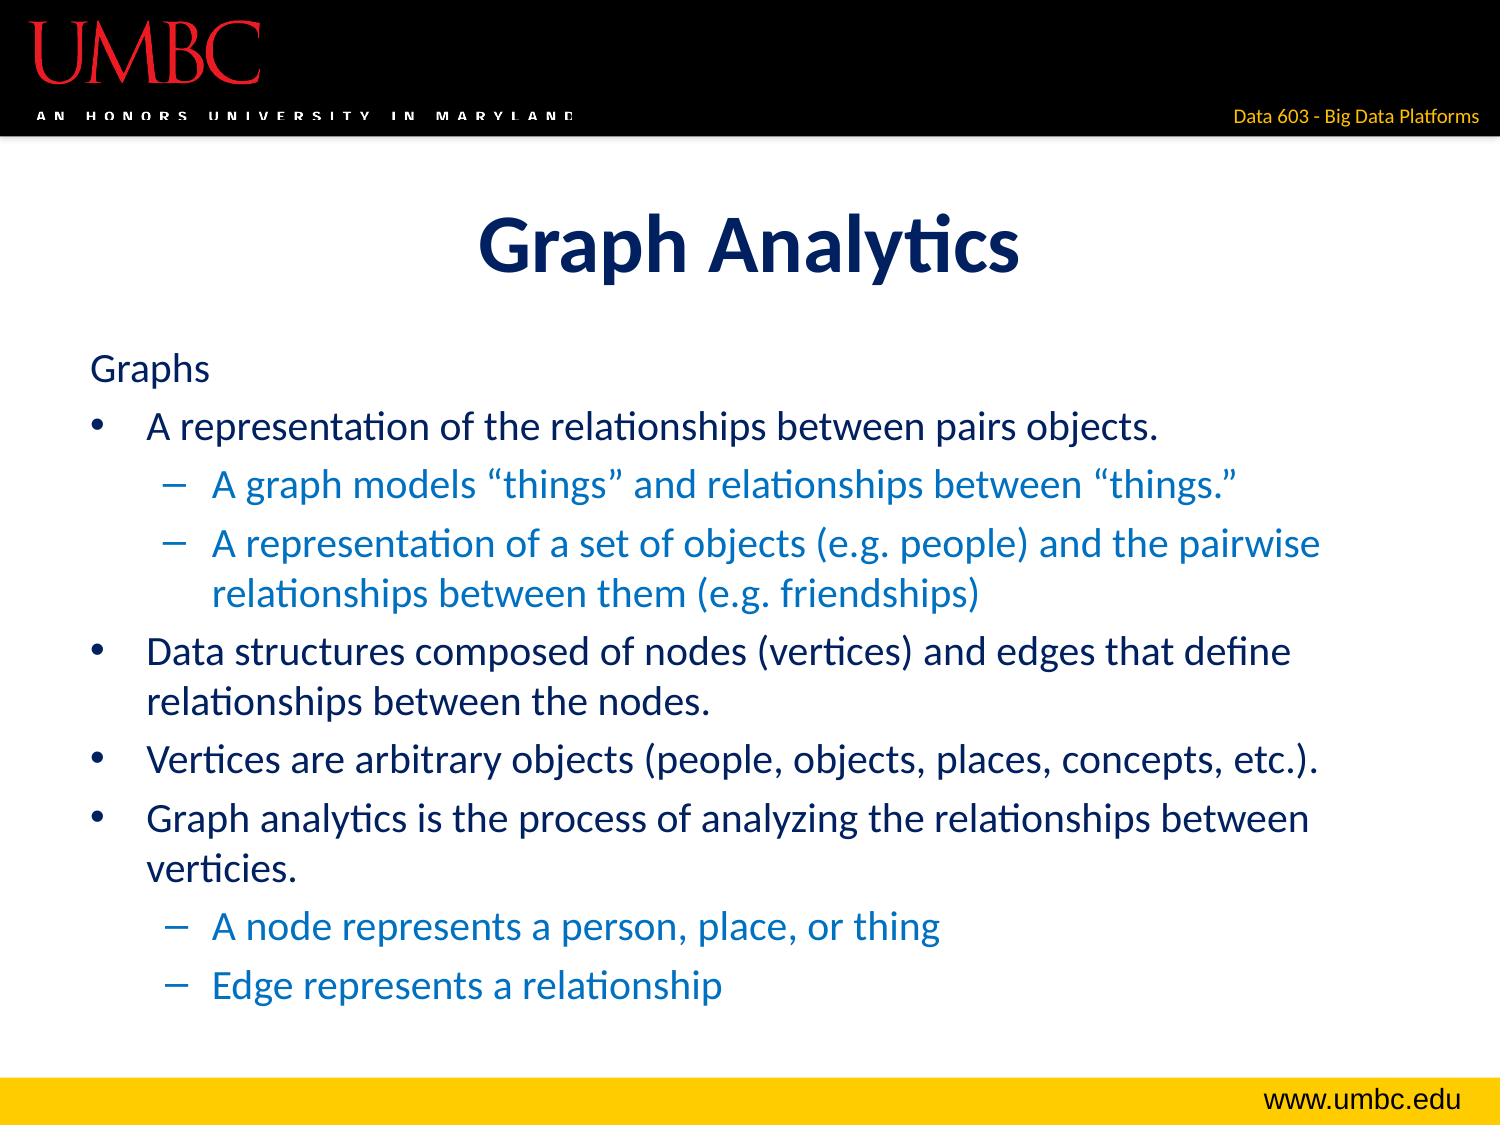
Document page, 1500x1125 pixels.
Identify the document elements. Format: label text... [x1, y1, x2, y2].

picture [27, 20, 572, 120]
title Graph Analytics [75, 145, 1425, 333]
list Graphs A representation of the relationships between pairs objects. A graph models “things” and relationships between “things.” A representation of a set of objects (e.g. people) and the pairwise relationships between them (e.g. friendships) Data structures composed of nodes (vertices) and edges that define relationships between the nodes. Vertices are arbitrary objects (people, objects, places, concepts, etc.). Graph analytics is the process of analyzing the relationships between verticies. A node represents a person, place, or thing Edge represents a relationship [75, 333, 1425, 1067]
